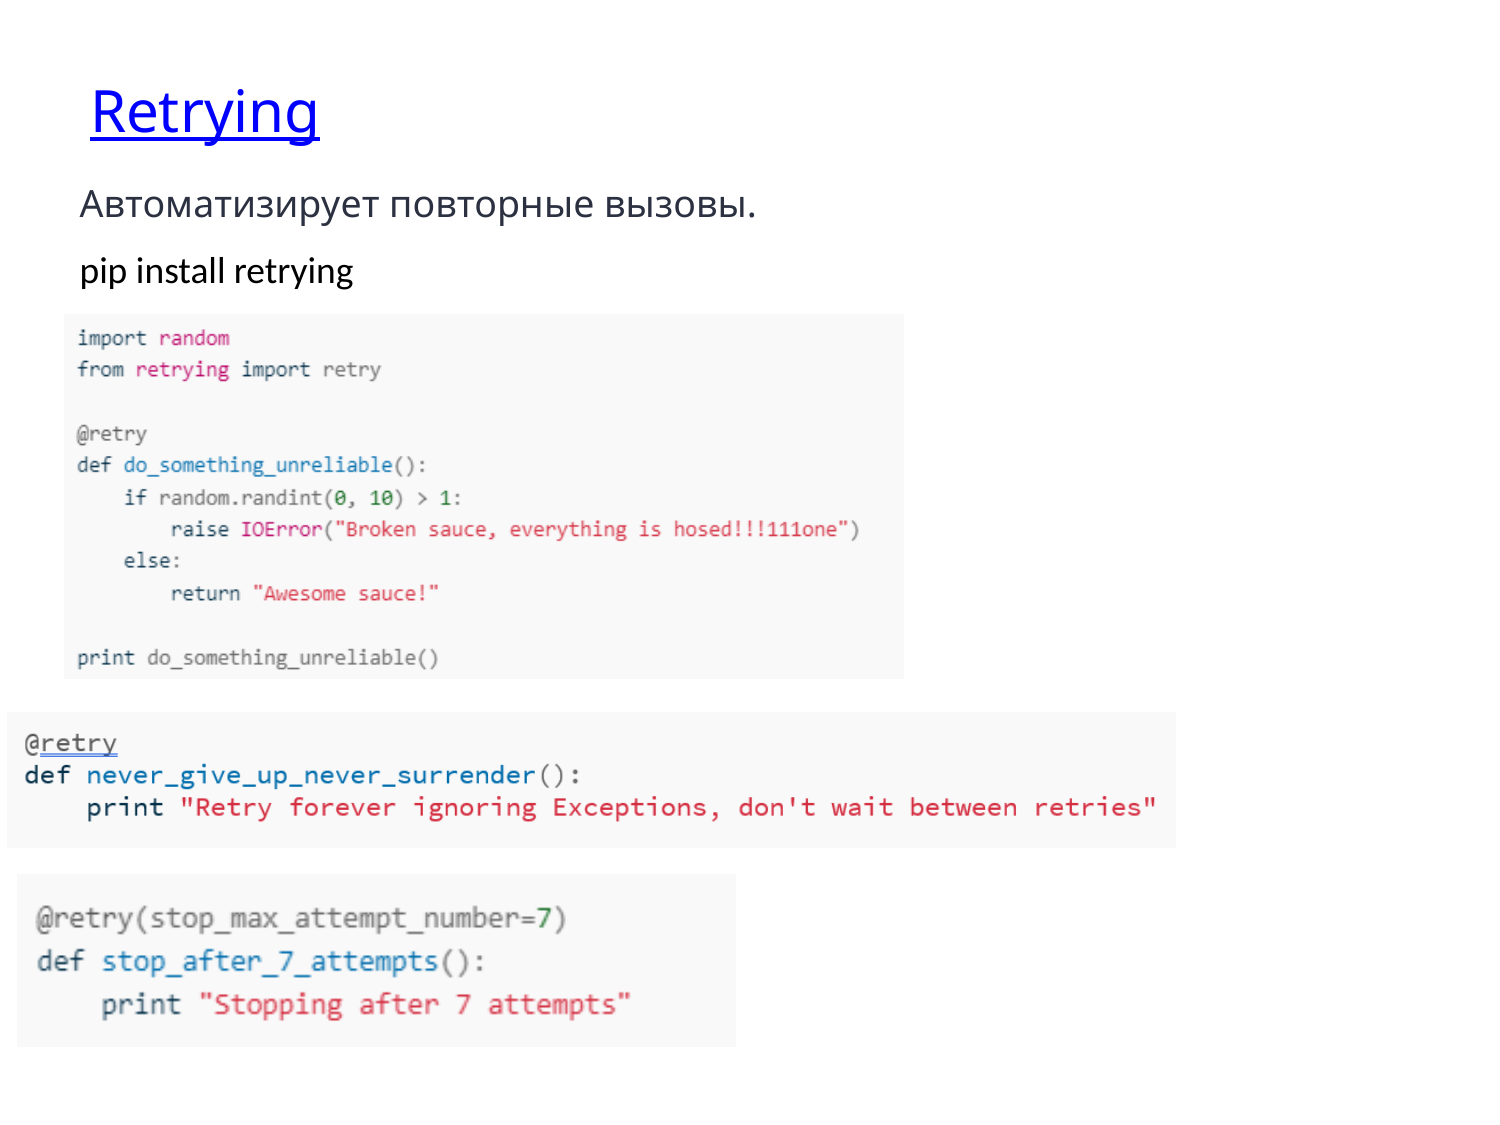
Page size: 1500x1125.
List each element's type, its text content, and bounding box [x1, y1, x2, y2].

title Retrying [75, 45, 1425, 173]
text_box Автоматизирует повторные вызовы. [64, 172, 815, 233]
picture [7, 712, 1176, 848]
picture [17, 874, 736, 1048]
picture [64, 314, 905, 679]
text_box pip install retrying [64, 239, 815, 299]
